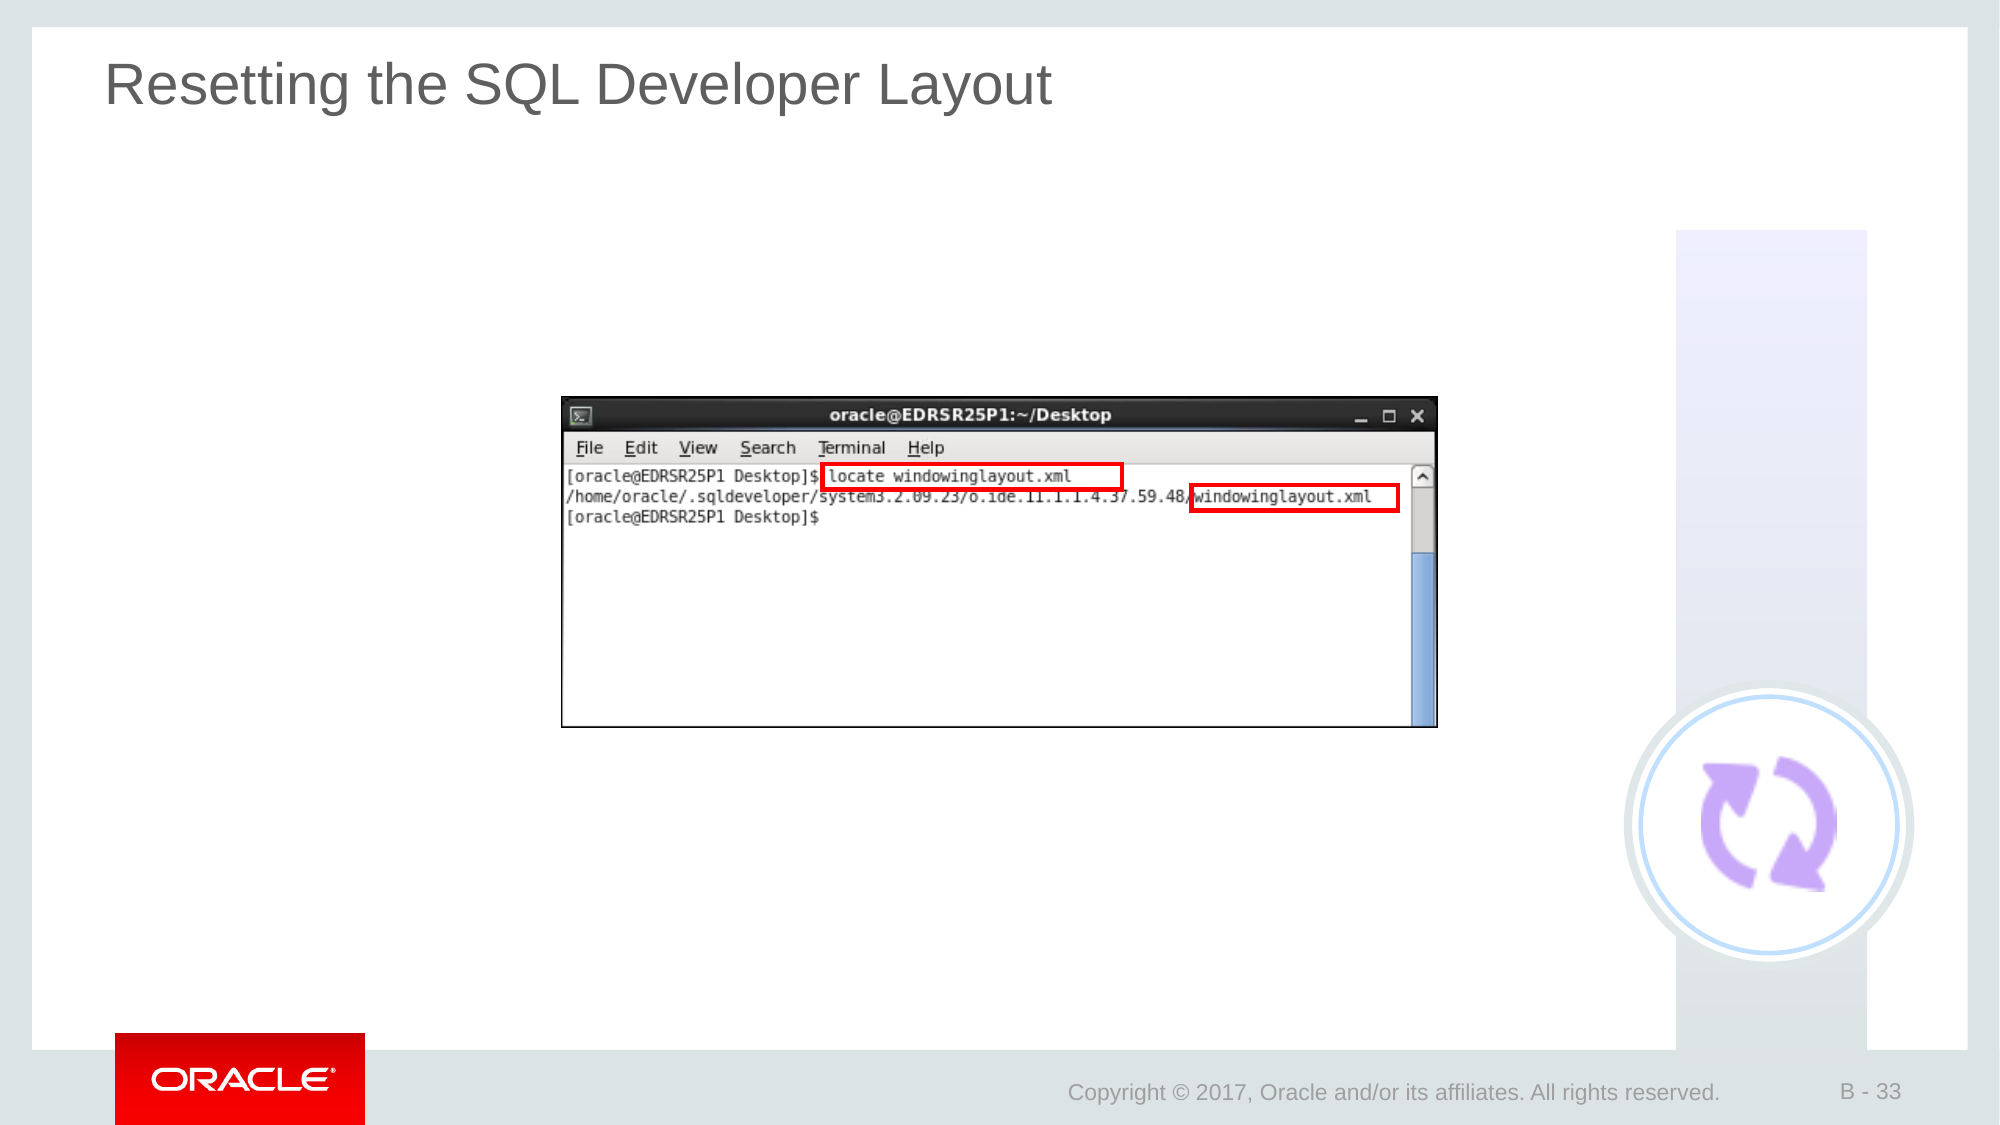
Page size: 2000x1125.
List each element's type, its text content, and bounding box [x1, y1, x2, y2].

picture [115, 1033, 365, 1125]
text_box [1676, 927, 1868, 1081]
text_box [1640, 696, 1898, 954]
text_box [1628, 684, 1911, 966]
title Resetting the SQL Developer Layout [101, 43, 1898, 188]
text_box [561, 396, 1439, 729]
picture [1701, 756, 1837, 892]
text_box [1676, 230, 1868, 723]
